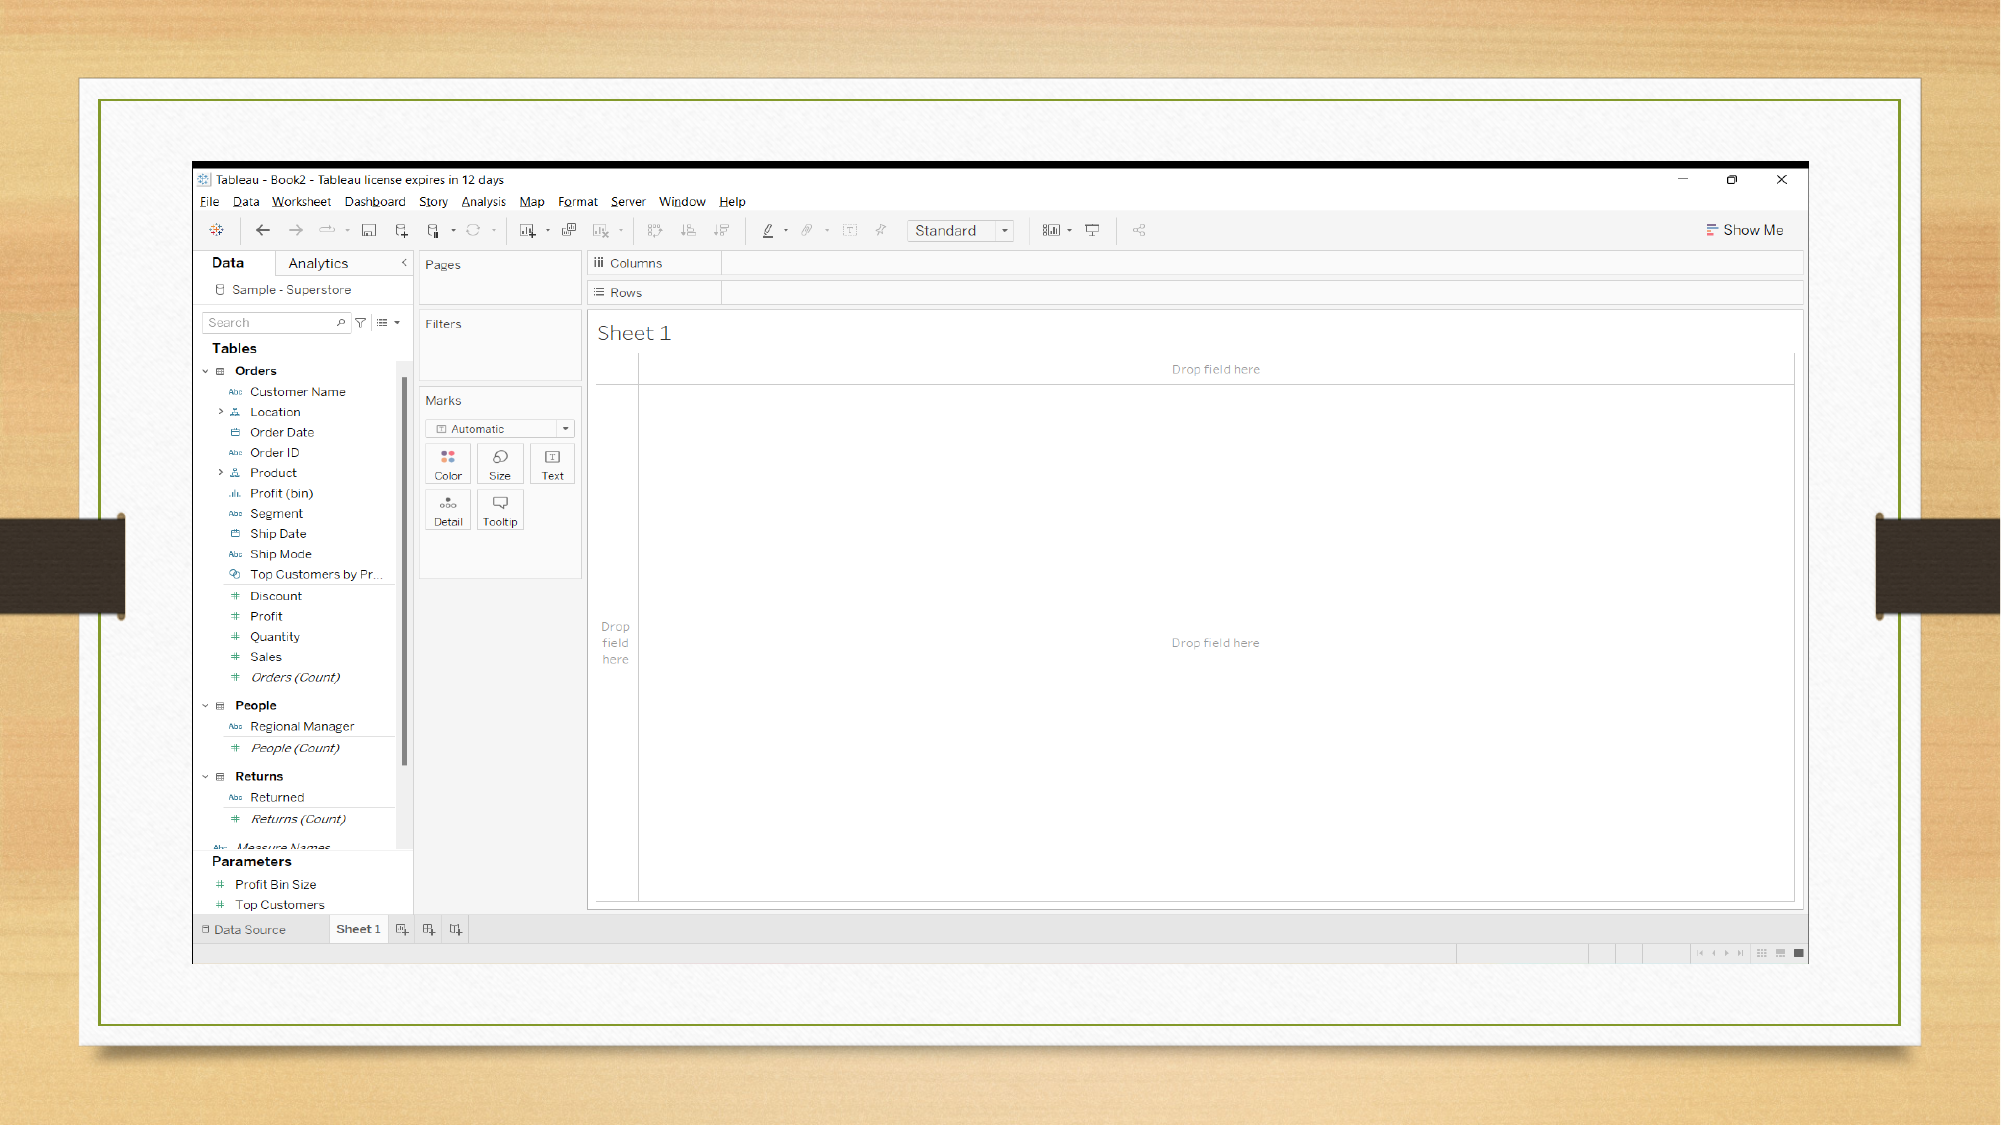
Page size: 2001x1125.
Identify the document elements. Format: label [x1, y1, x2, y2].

picture [0, 0, 2001, 1125]
list [192, 160, 1809, 964]
